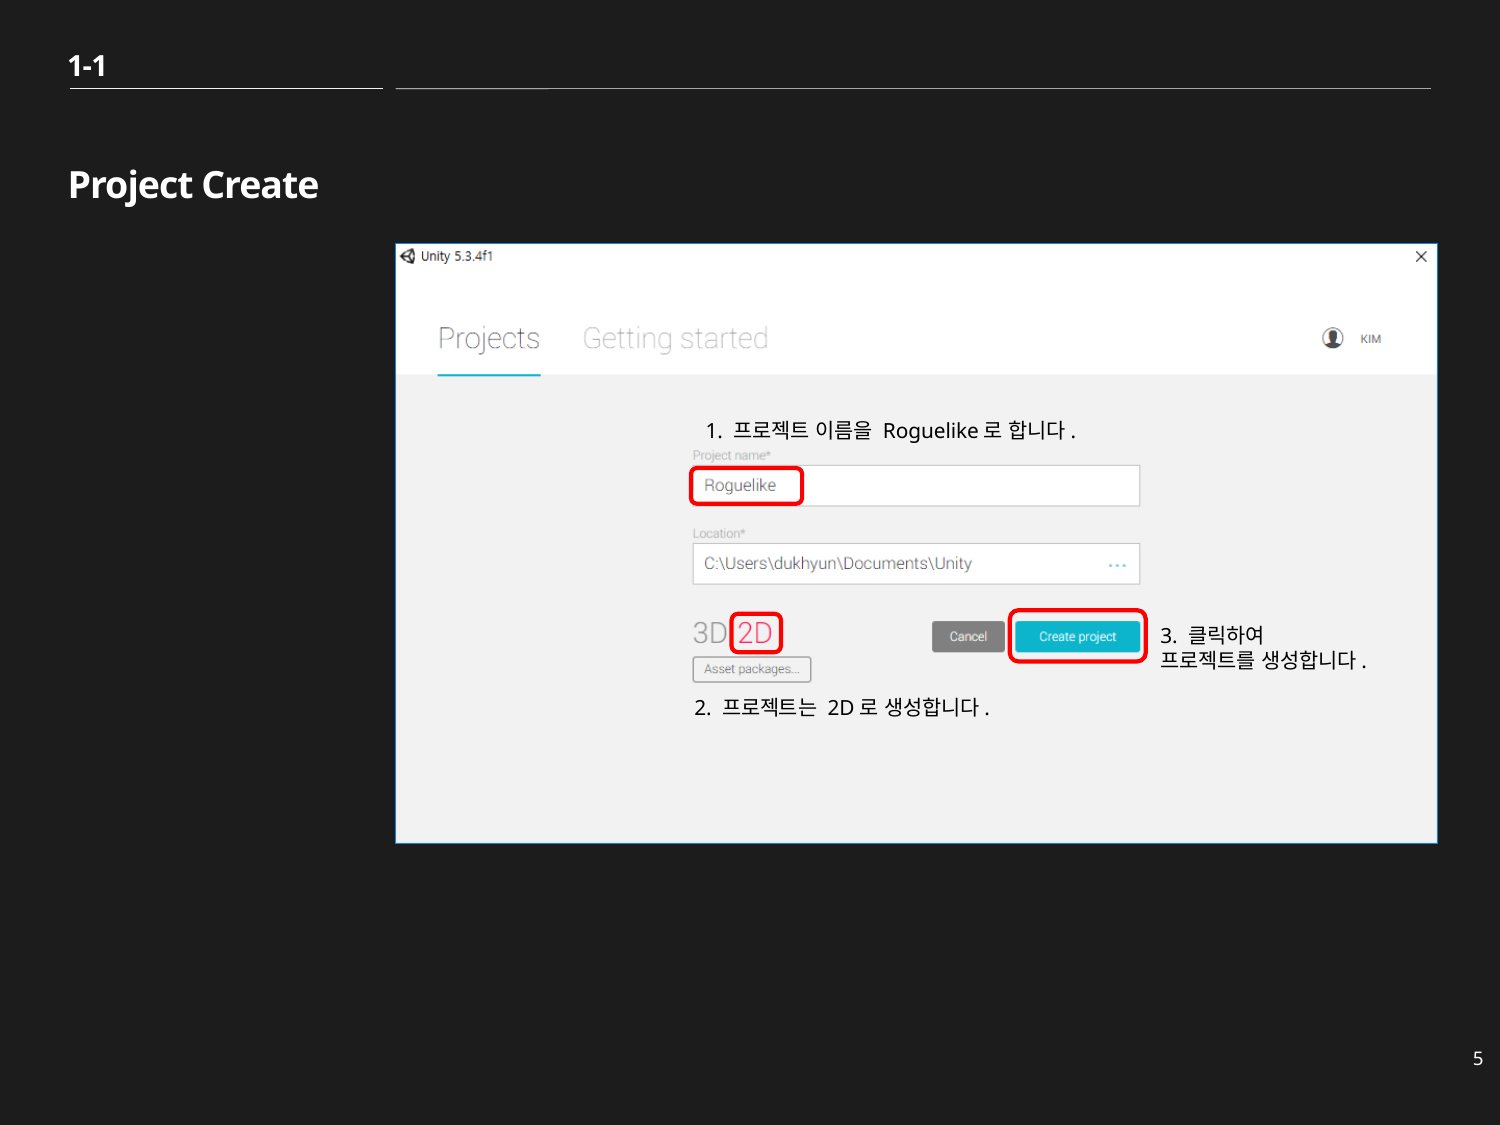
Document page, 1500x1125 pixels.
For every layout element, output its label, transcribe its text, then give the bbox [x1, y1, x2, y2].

text_box 5 [1377, 1039, 1499, 1080]
text_box 1-1 [52, 39, 123, 90]
title Project Create [52, 153, 384, 395]
picture [395, 243, 1438, 844]
